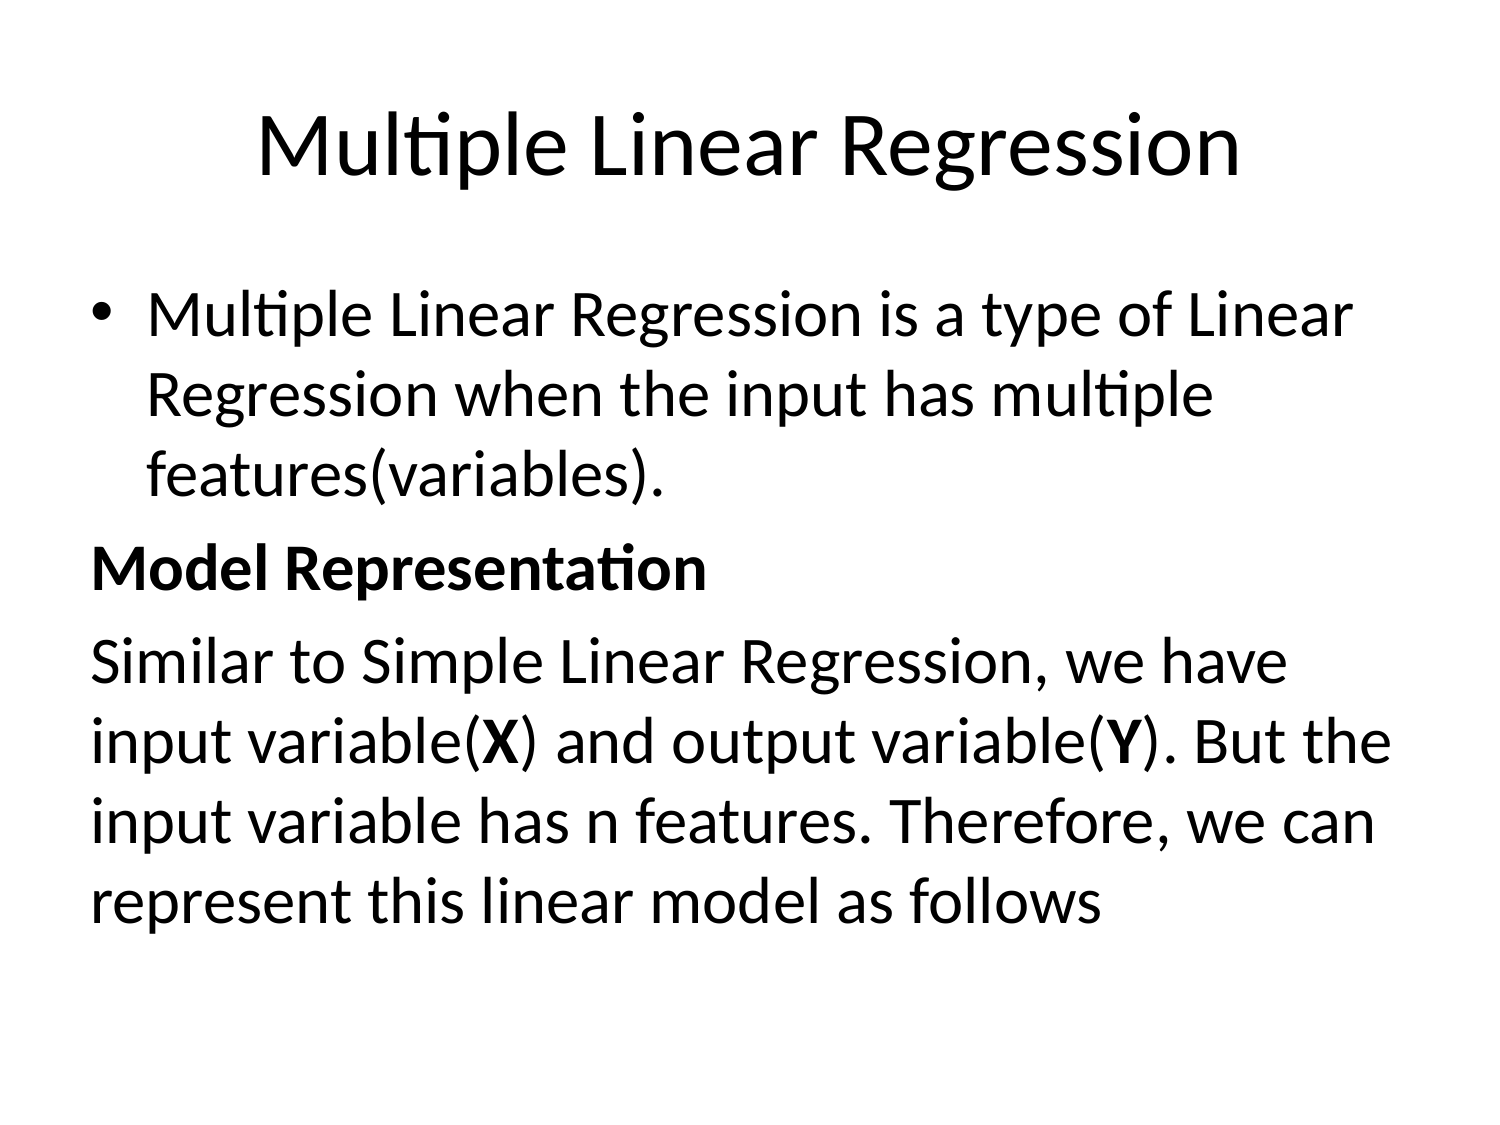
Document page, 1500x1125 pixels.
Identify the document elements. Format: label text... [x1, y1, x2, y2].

title Multiple Linear Regression [75, 45, 1425, 233]
list Multiple Linear Regression is a type of Linear Regression when the input has multiple features(variables). Model Representation Similar to Simple Linear Regression, we have input variable(X) and output variable(Y). But the input variable has n features. Therefore, we can represent this linear model as follows [75, 262, 1425, 1005]
